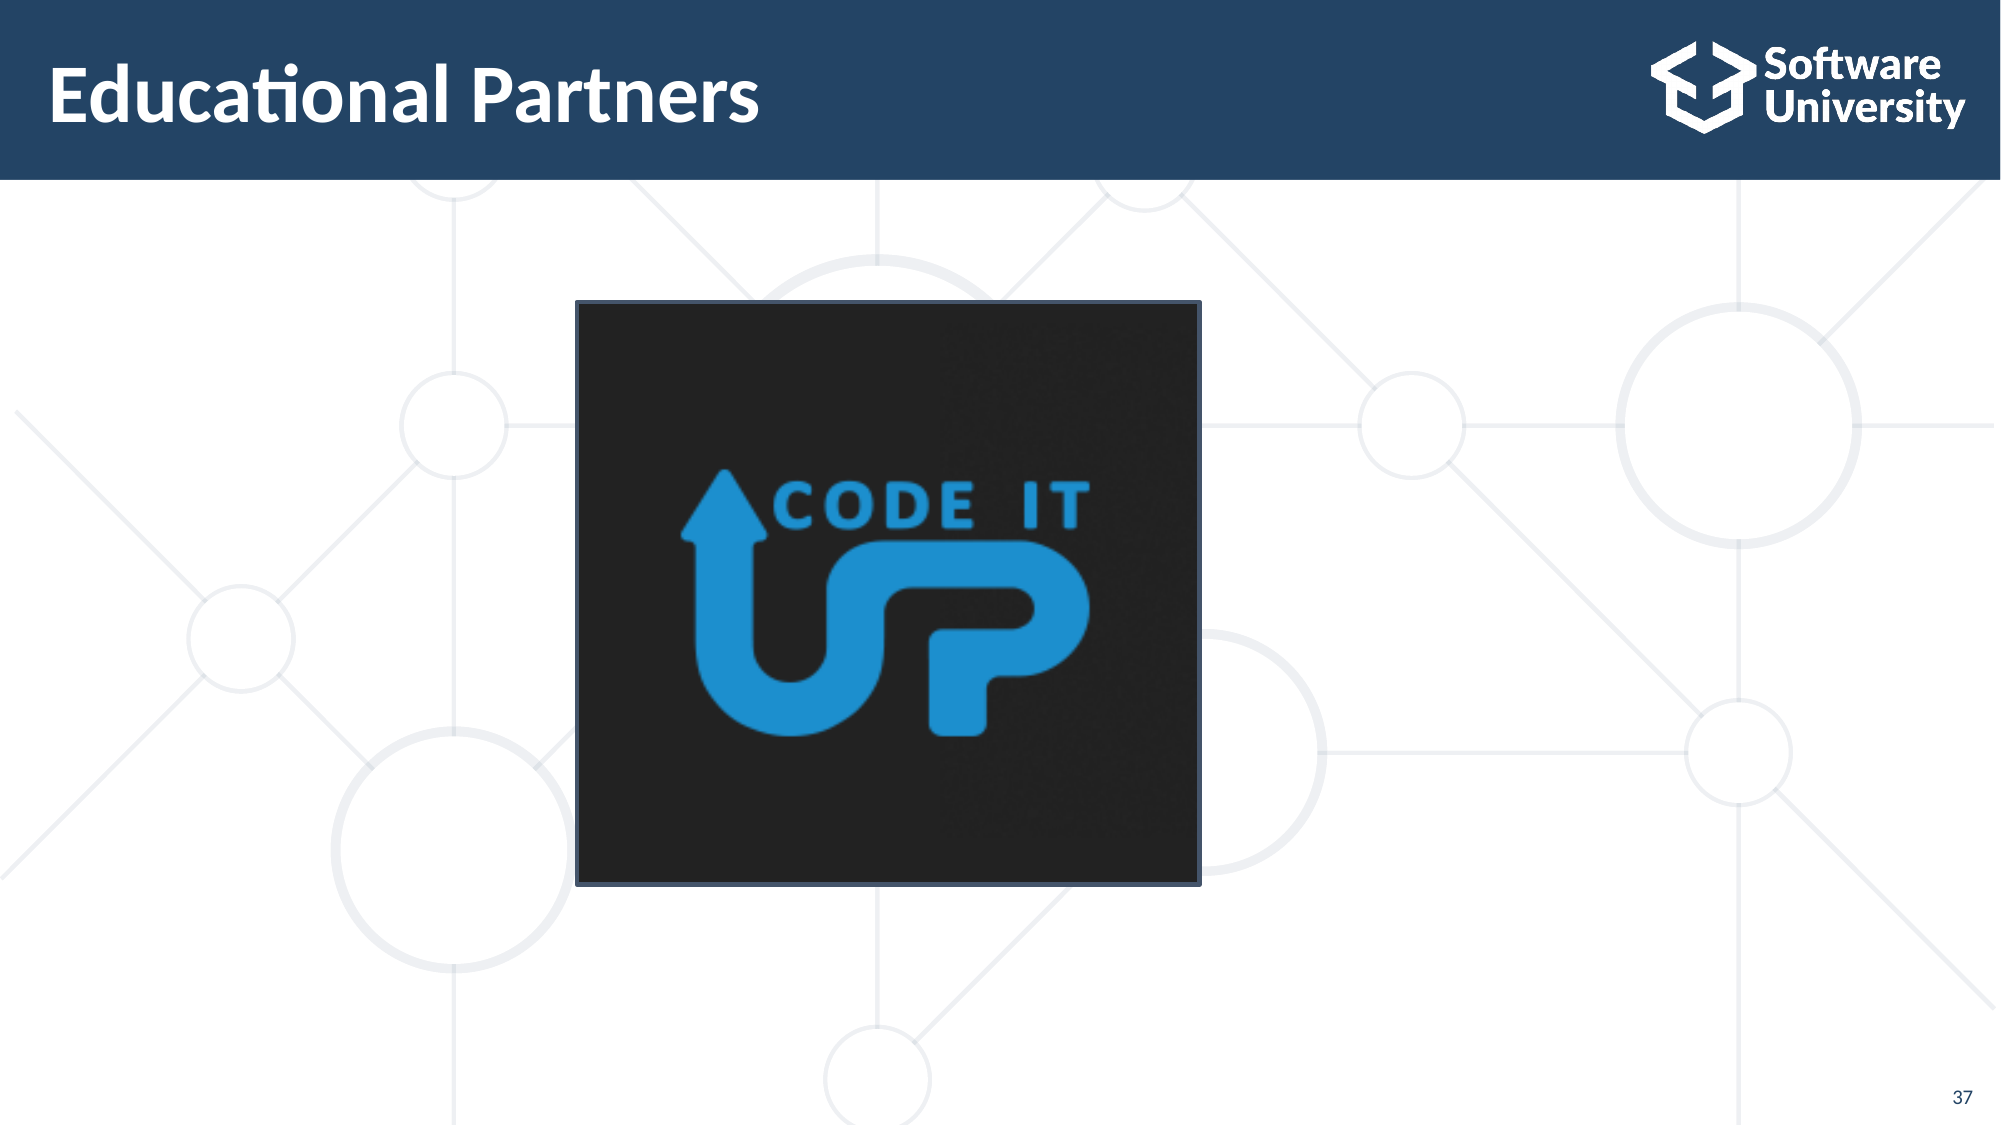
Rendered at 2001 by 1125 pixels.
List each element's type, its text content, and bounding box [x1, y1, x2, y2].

picture [578, 304, 1198, 883]
picture [1651, 41, 1966, 134]
slide_number 37 [1927, 1067, 1989, 1117]
title Educational Partners [31, 16, 1625, 162]
